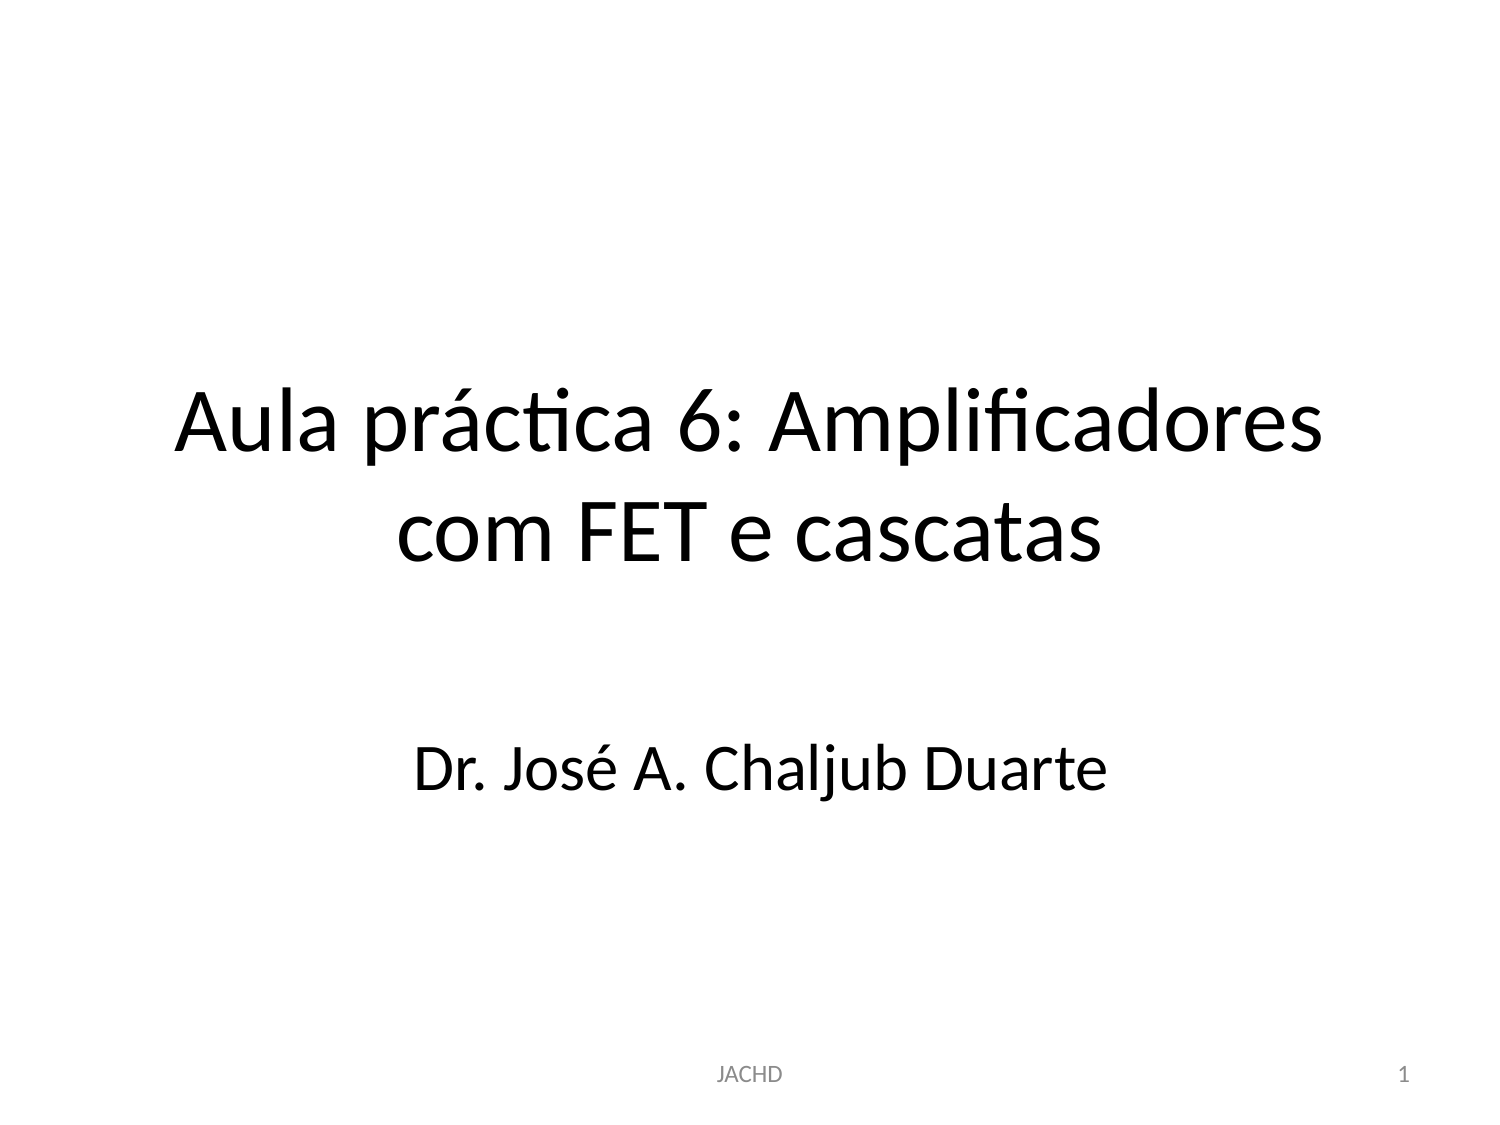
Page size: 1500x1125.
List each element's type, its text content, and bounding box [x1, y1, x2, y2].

footer JACHD [512, 1042, 988, 1103]
subtitle Dr. José A. Chaljub Duarte [230, 716, 1294, 929]
title Aula práctica 6: Amplificadores com FET e cascatas [112, 349, 1388, 591]
slide_number 1 [1074, 1042, 1425, 1103]
